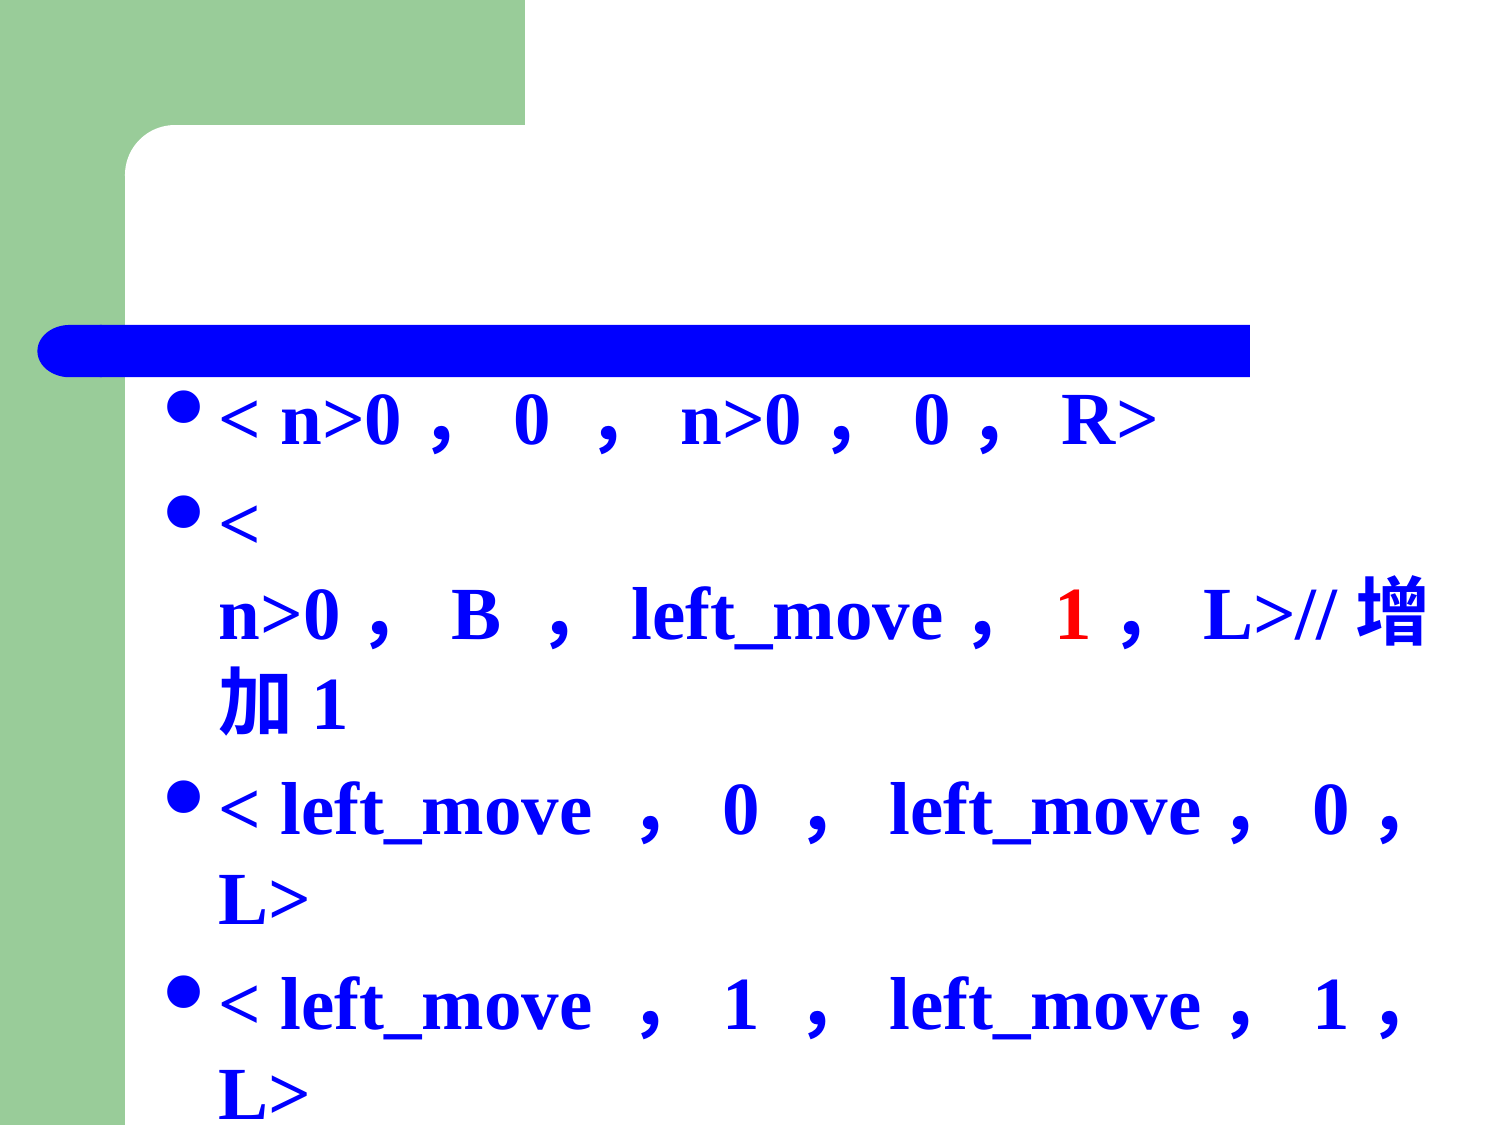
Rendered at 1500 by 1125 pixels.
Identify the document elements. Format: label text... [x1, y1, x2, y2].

list < n>0，0 ，n>0，0，R> < n>0，B ，left_move，1，L>//增加1 < left_move ，0 ，left_move，0，L> < left_move ，1 ，left_move，1，L> < left_move ,├ ，main_start,├ ，R> [147, 361, 1461, 975]
